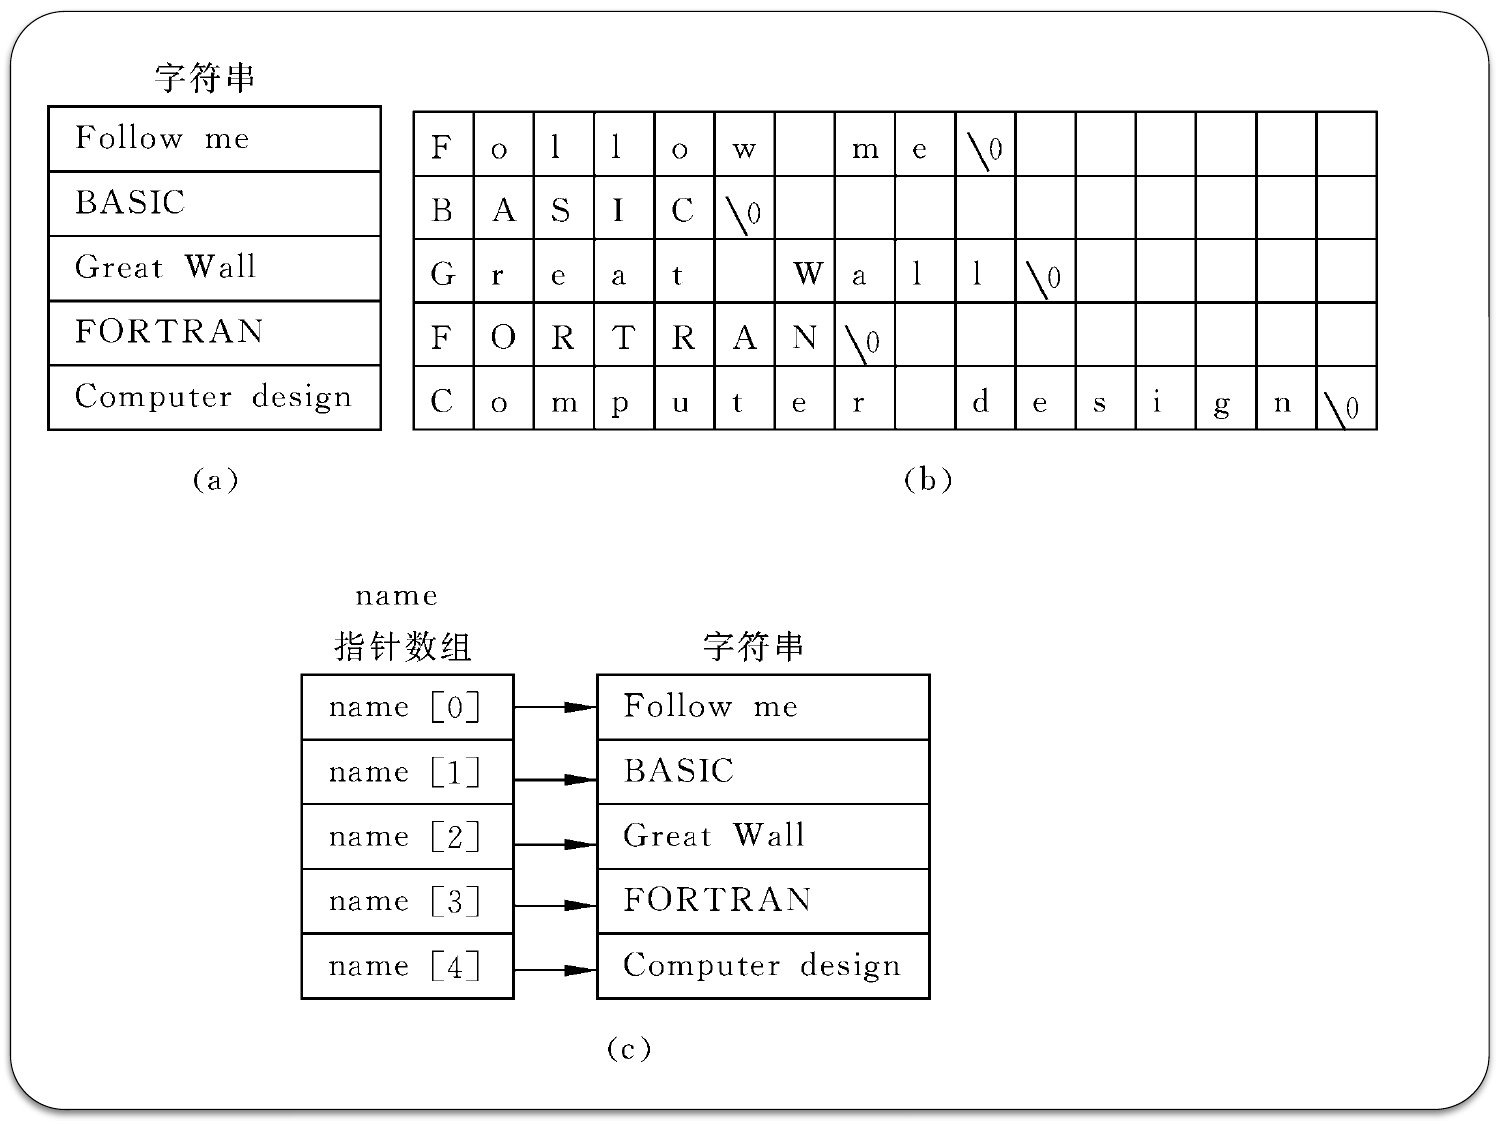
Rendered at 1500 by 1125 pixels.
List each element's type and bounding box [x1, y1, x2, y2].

picture [38, 54, 1388, 1071]
